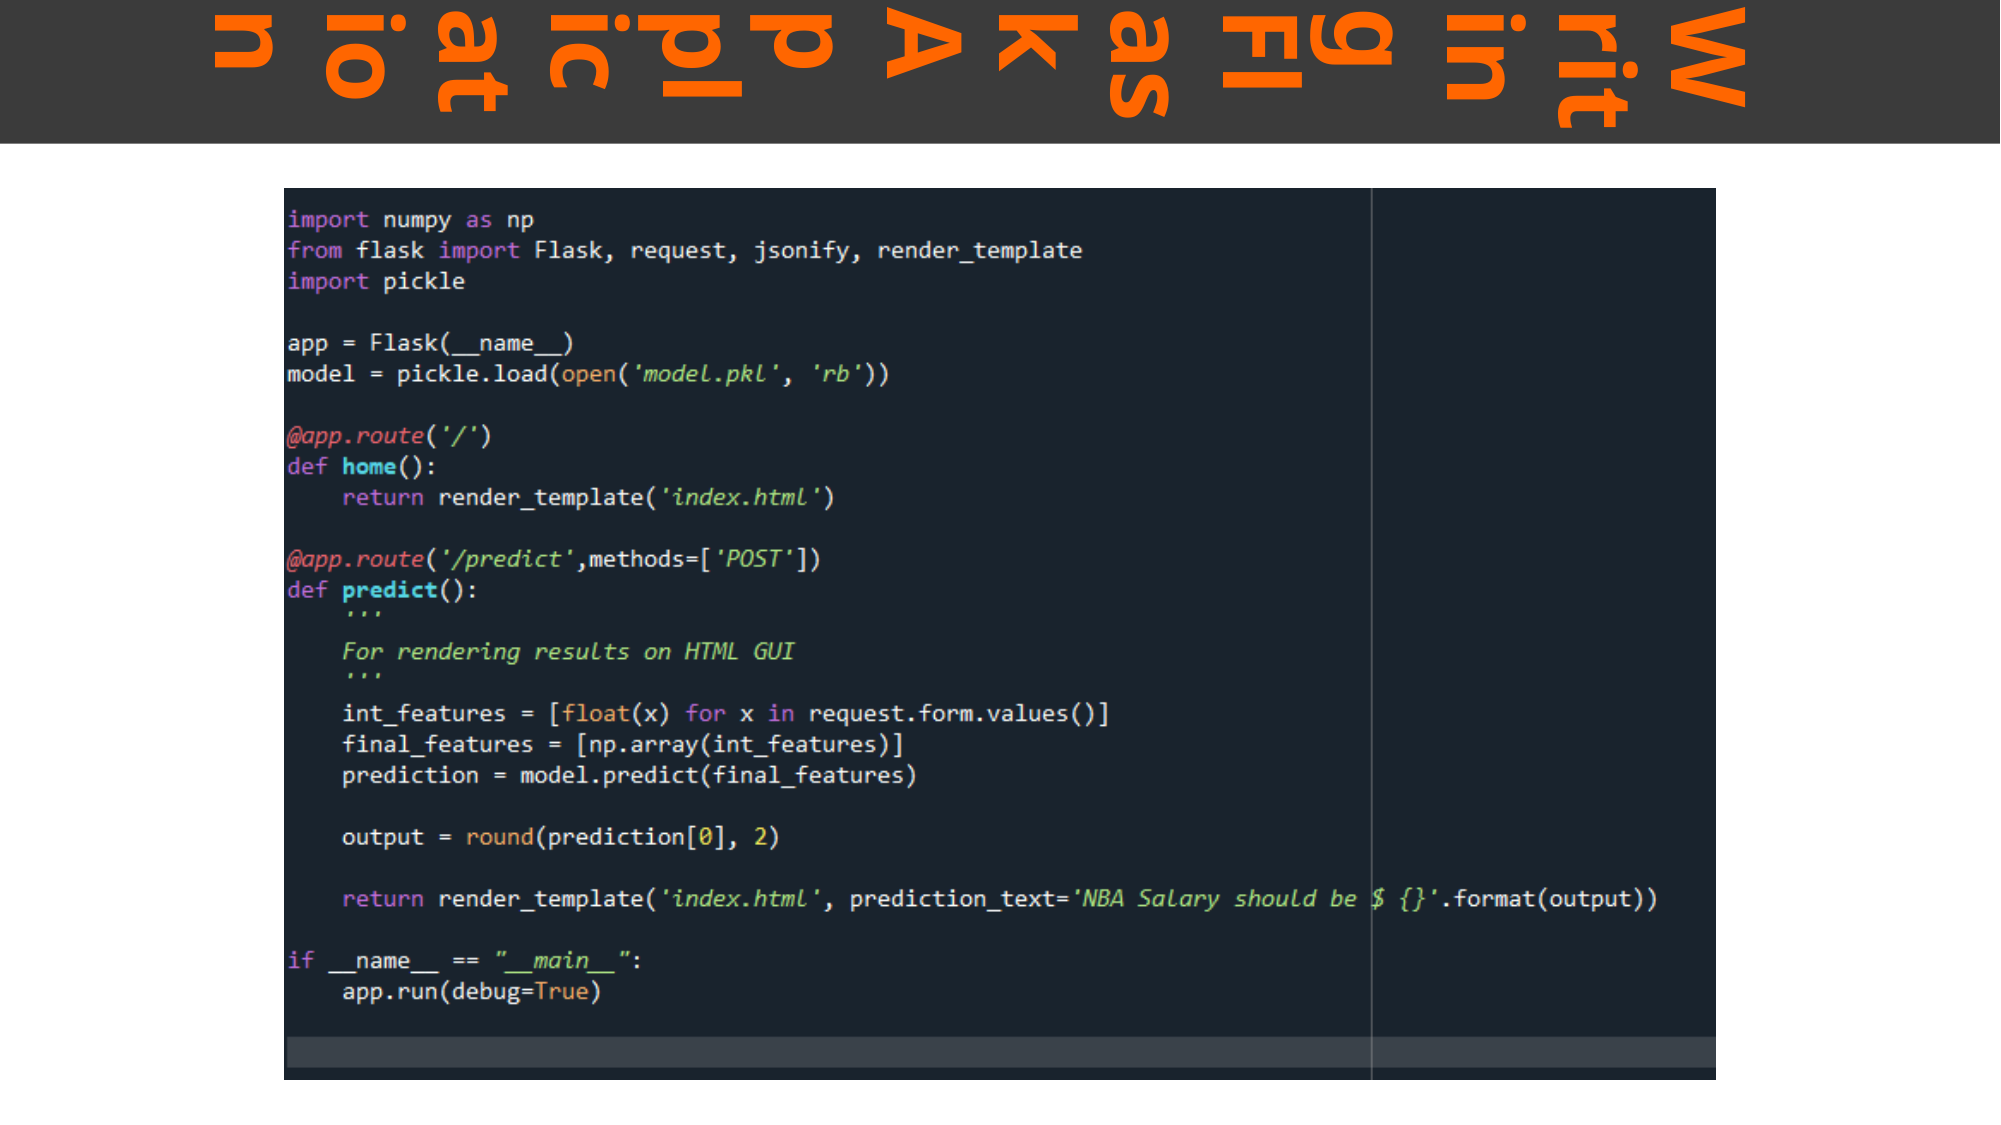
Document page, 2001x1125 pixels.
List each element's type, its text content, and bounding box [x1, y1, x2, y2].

picture [284, 188, 1716, 1080]
title Writing Flask Application [0, 0, 2000, 144]
